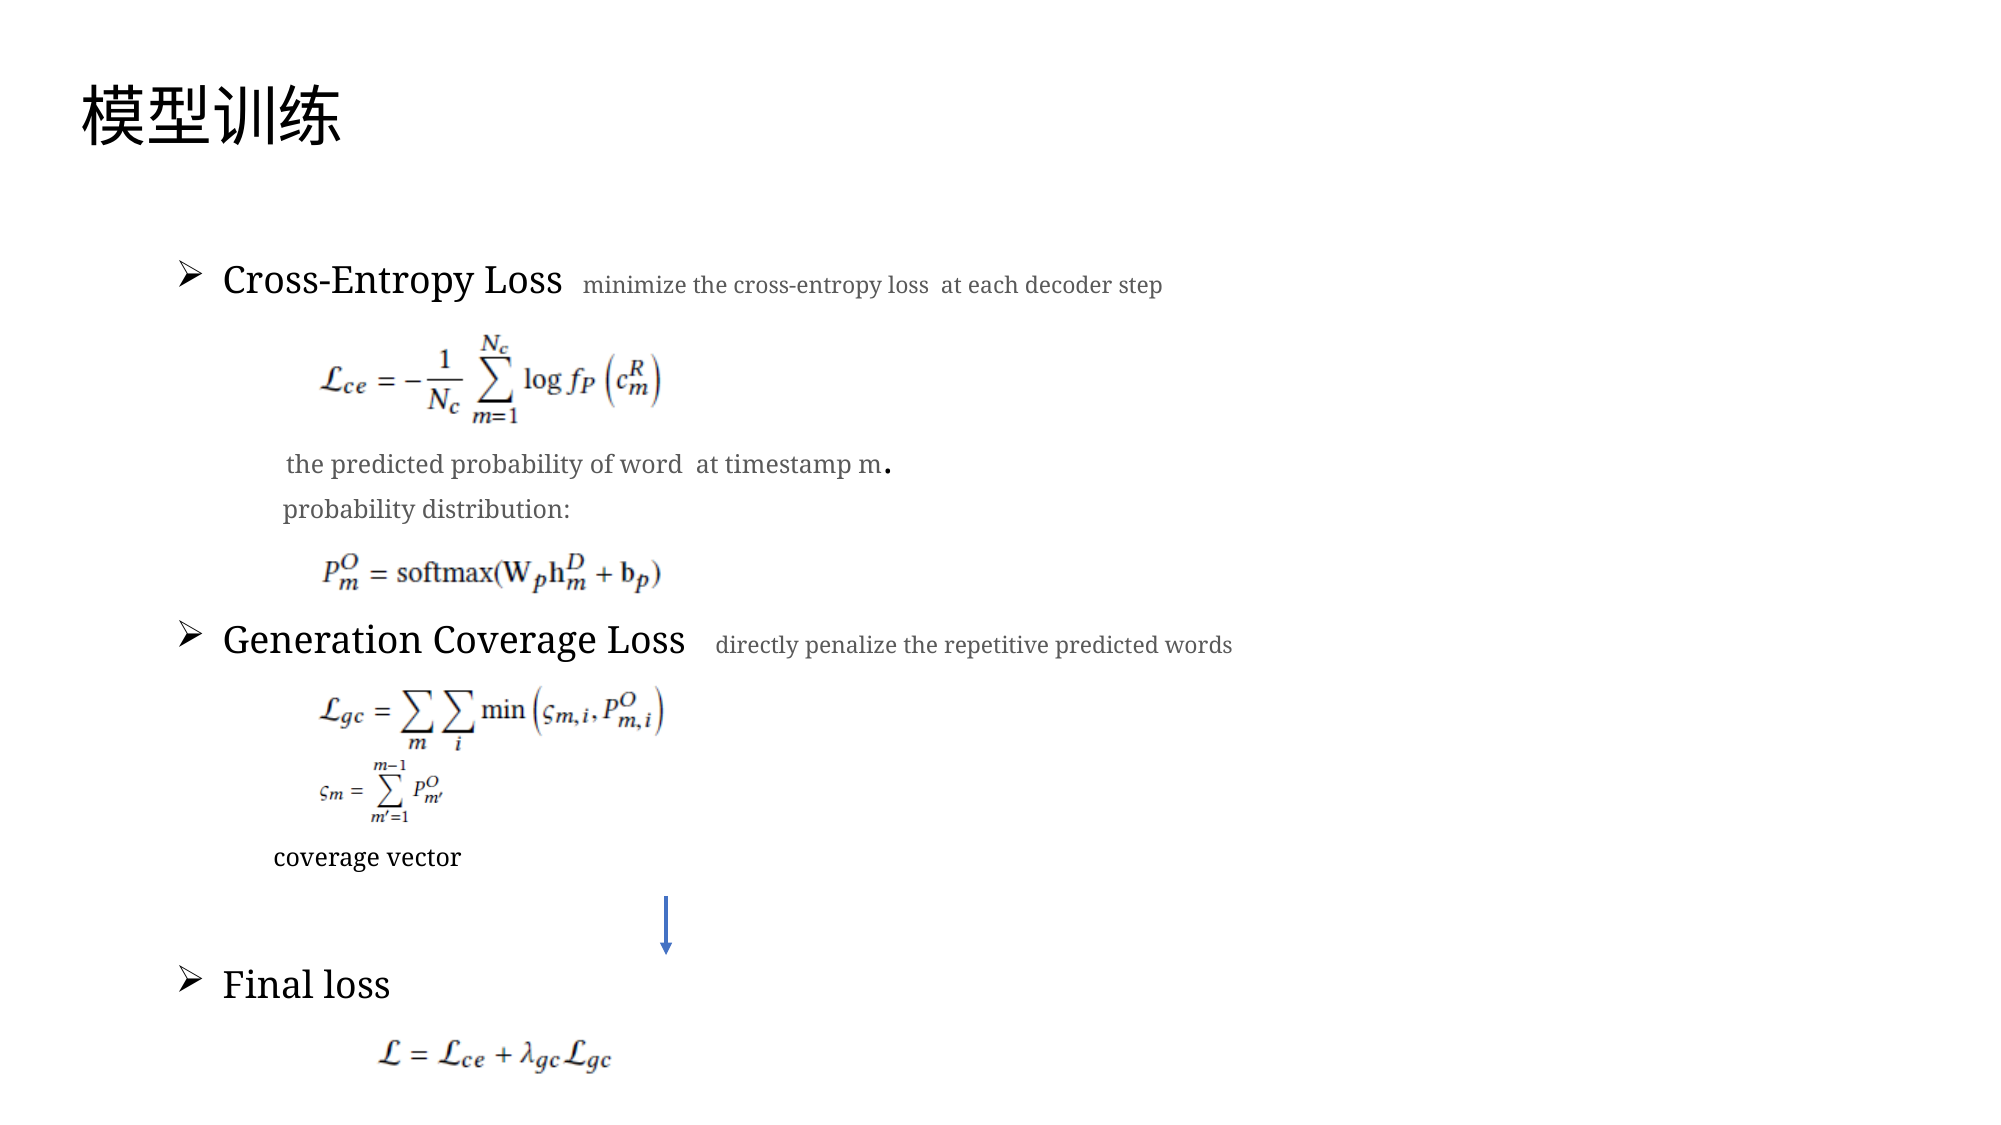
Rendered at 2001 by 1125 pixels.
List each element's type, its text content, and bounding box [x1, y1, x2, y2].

picture [310, 533, 725, 614]
picture [366, 1026, 623, 1085]
picture [310, 673, 702, 830]
title 模型训练 [37, 33, 388, 163]
picture [310, 321, 679, 436]
